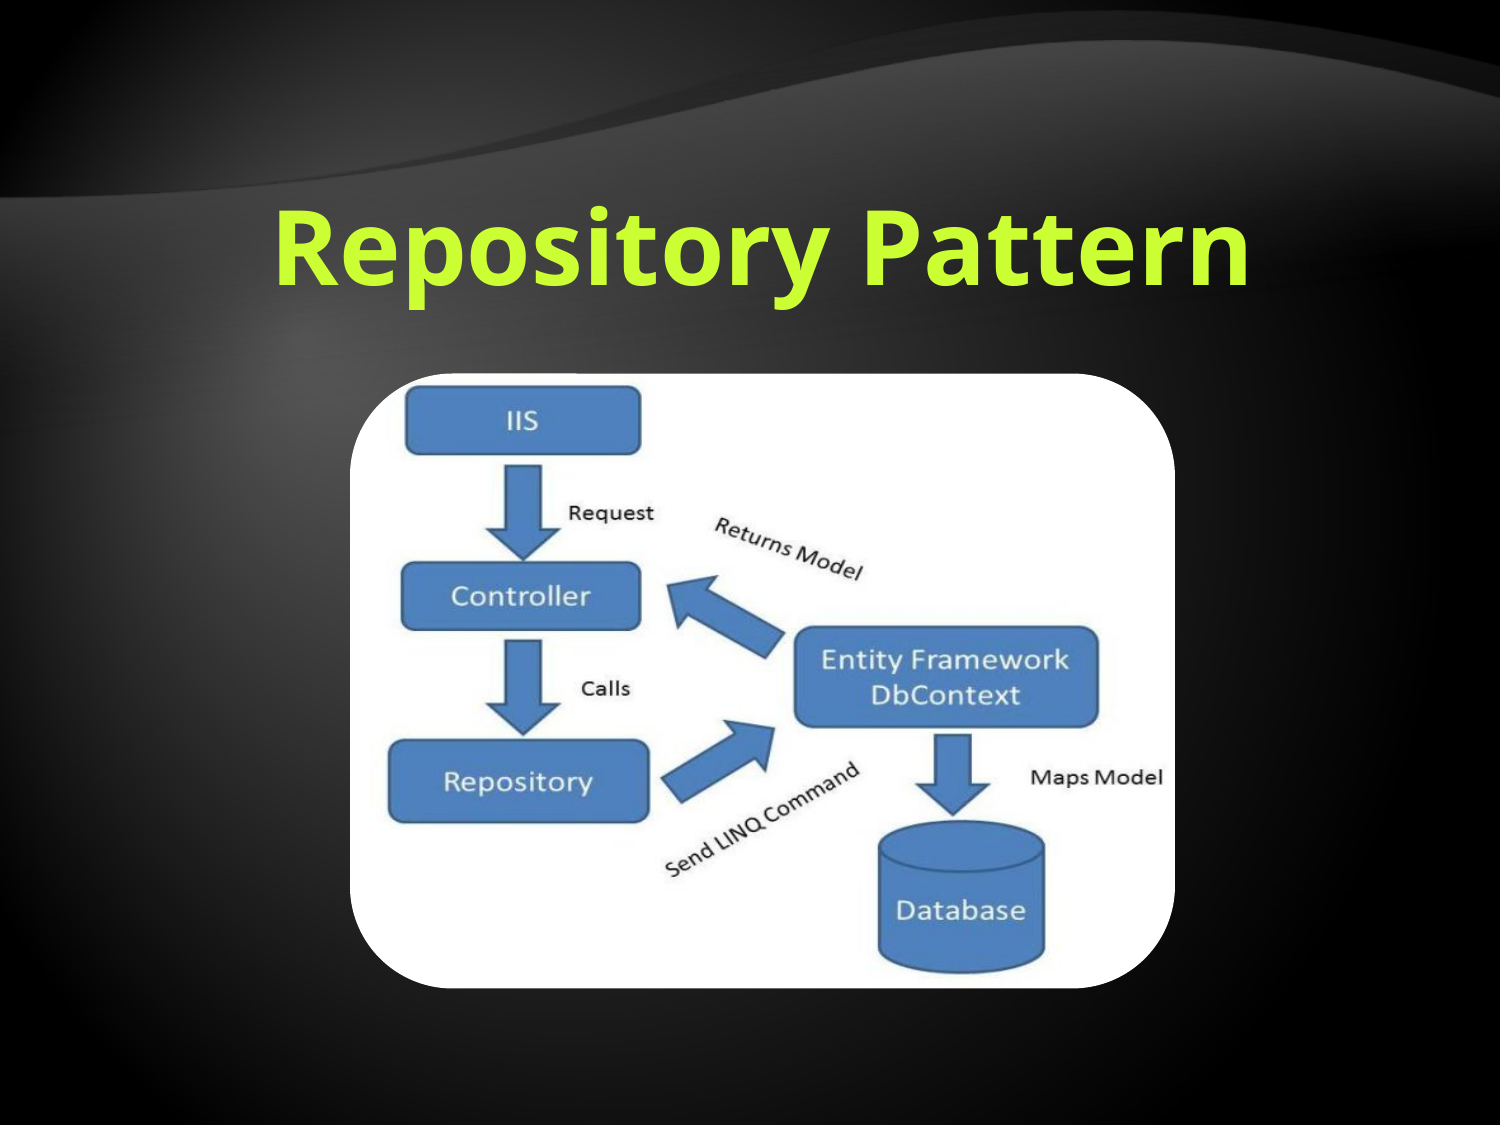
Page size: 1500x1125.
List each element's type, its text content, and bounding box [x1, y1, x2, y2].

title Repository Pattern [237, 137, 1288, 363]
picture [0, 0, 1500, 1125]
